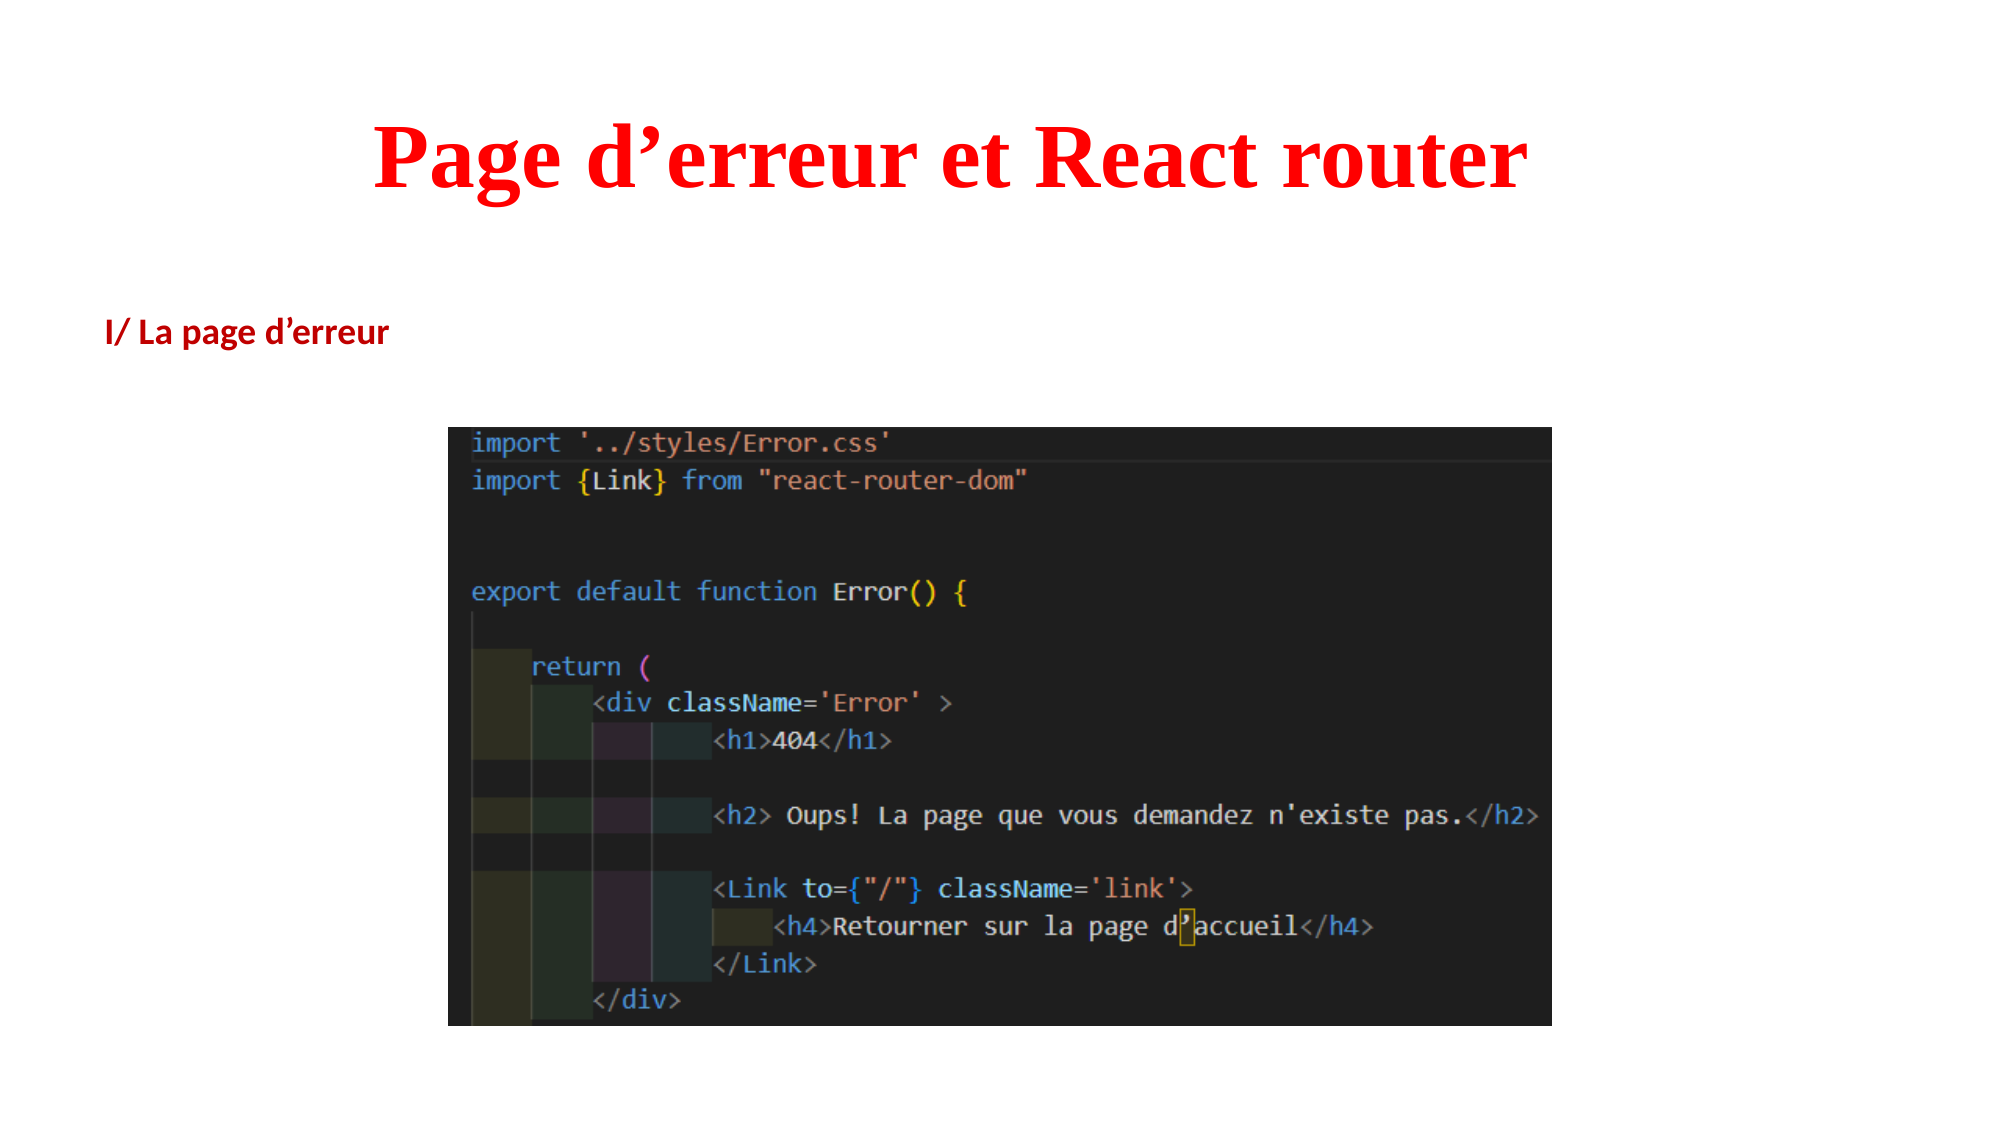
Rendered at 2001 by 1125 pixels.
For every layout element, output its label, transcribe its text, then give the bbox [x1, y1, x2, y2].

text_box Page d’erreur et React router [257, 88, 1648, 213]
picture [448, 427, 1552, 1026]
text_box I/ La page d’erreur [89, 299, 1058, 360]
